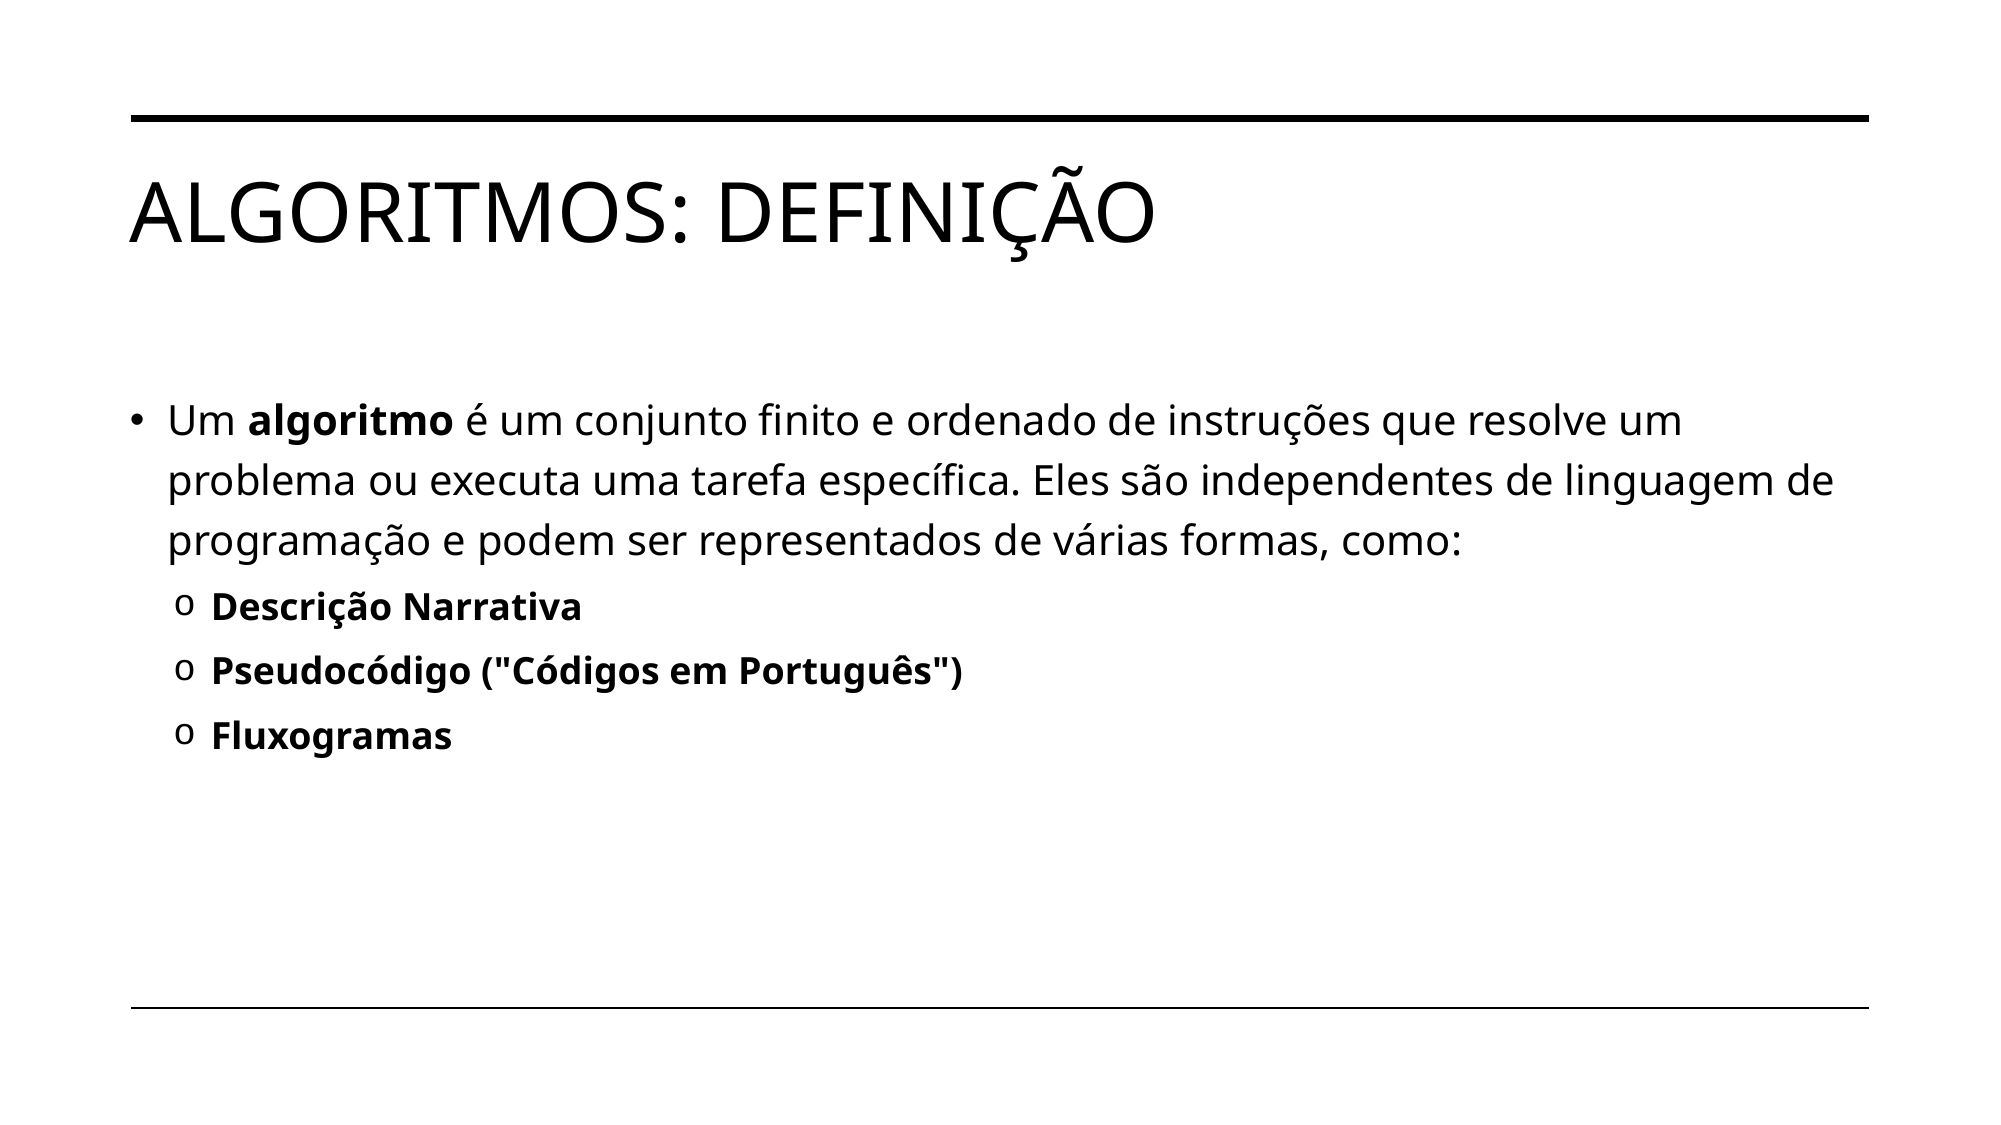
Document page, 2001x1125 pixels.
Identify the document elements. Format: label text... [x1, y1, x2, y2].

list Um algoritmo é um conjunto finito e ordenado de instruções que resolve um problema ou executa uma tarefa específica. Eles são independentes de linguagem de programação e podem ser representados de várias formas, como: Descrição Narrativa Pseudocódigo ("Códigos em Português") Fluxogramas [114, 376, 1869, 973]
title ALGORITMOS: DEFINIÇÃO [114, 151, 1869, 376]
